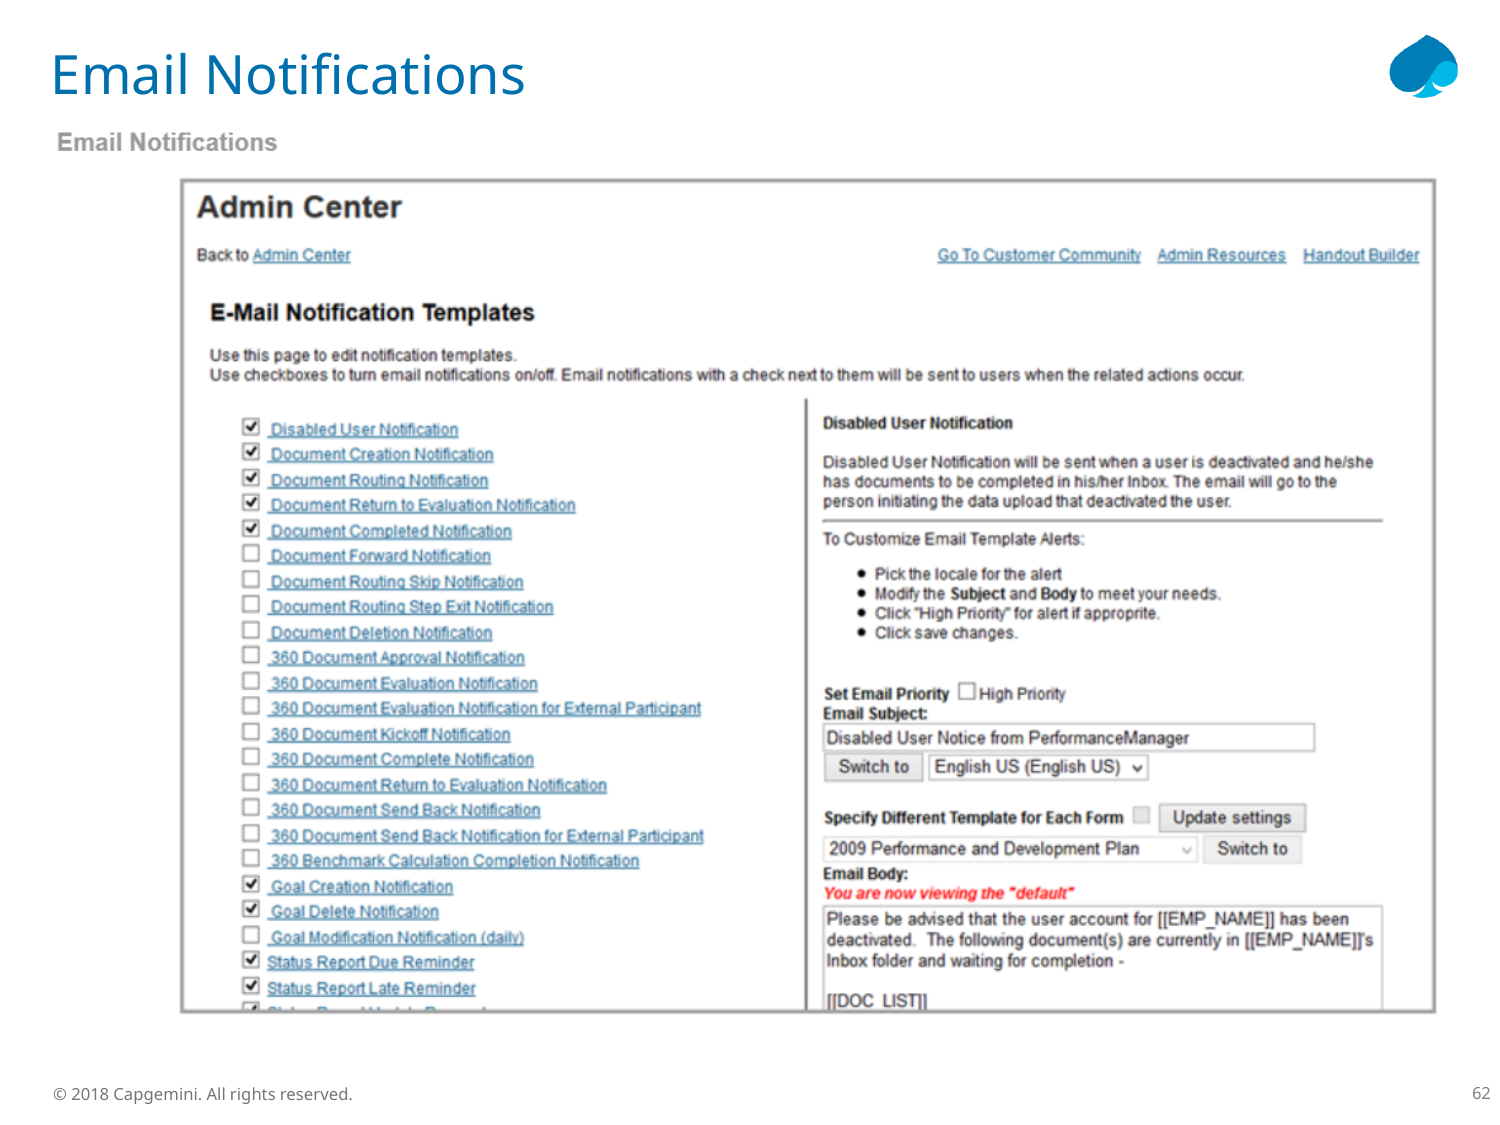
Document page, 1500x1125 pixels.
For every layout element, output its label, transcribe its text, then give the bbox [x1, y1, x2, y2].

picture [1388, 33, 1458, 62]
picture [1447, 78, 1458, 103]
title Email Notifications [50, 42, 1447, 124]
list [50, 124, 1455, 1029]
